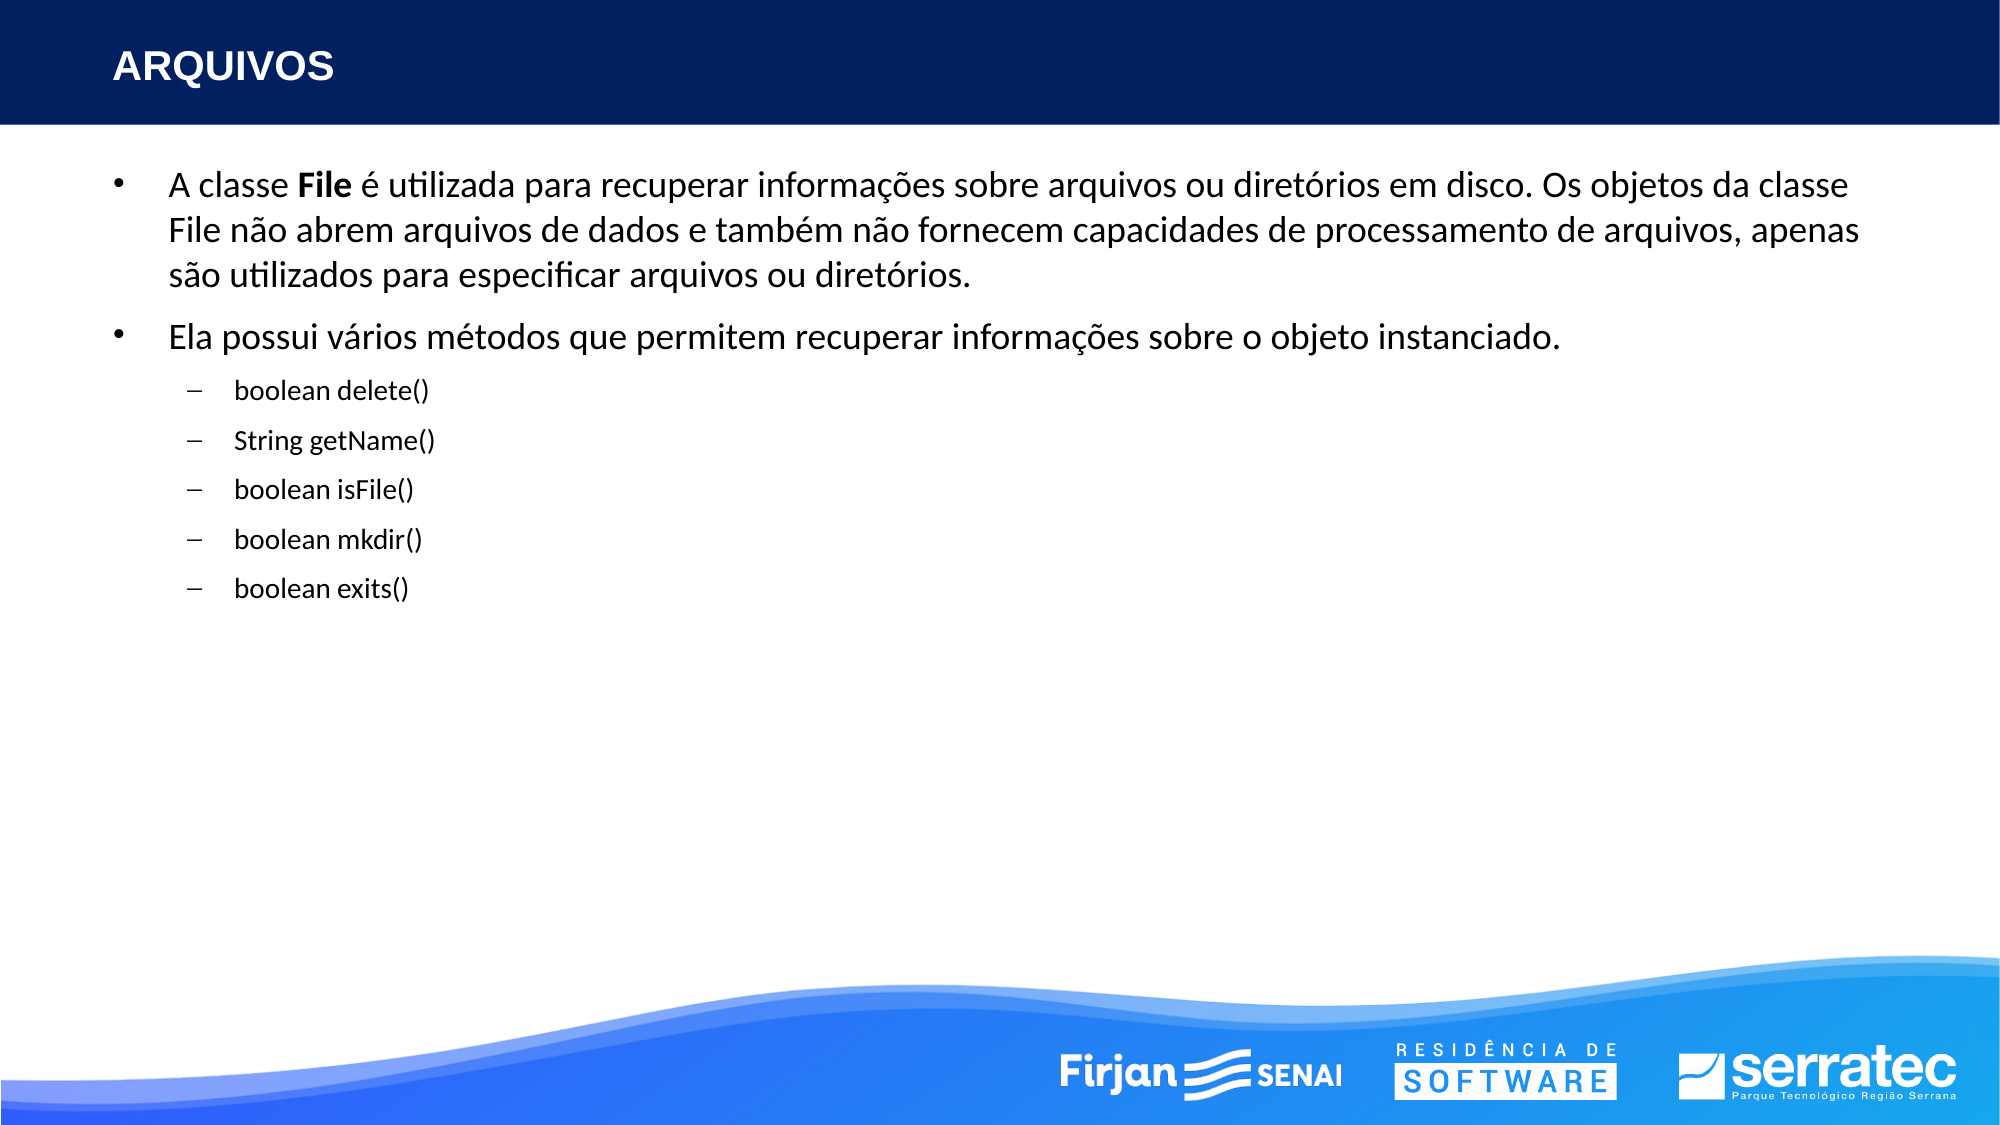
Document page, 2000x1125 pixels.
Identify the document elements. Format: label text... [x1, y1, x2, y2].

list A classe File é utilizada para recuperar informações sobre arquivos ou diretórios em disco. Os objetos da classe File não abrem arquivos de dados e também não fornecem capacidades de processamento de arquivos, apenas são utilizados para especificar arquivos ou diretórios. Ela possui vários métodos que permitem recuperar informações sobre o objeto instanciado. boolean delete() String getName() boolean isFile() boolean mkdir() boolean exits() [97, 152, 1898, 950]
picture [1, 943, 2000, 1125]
title ARQUIVOS [97, 0, 1898, 128]
